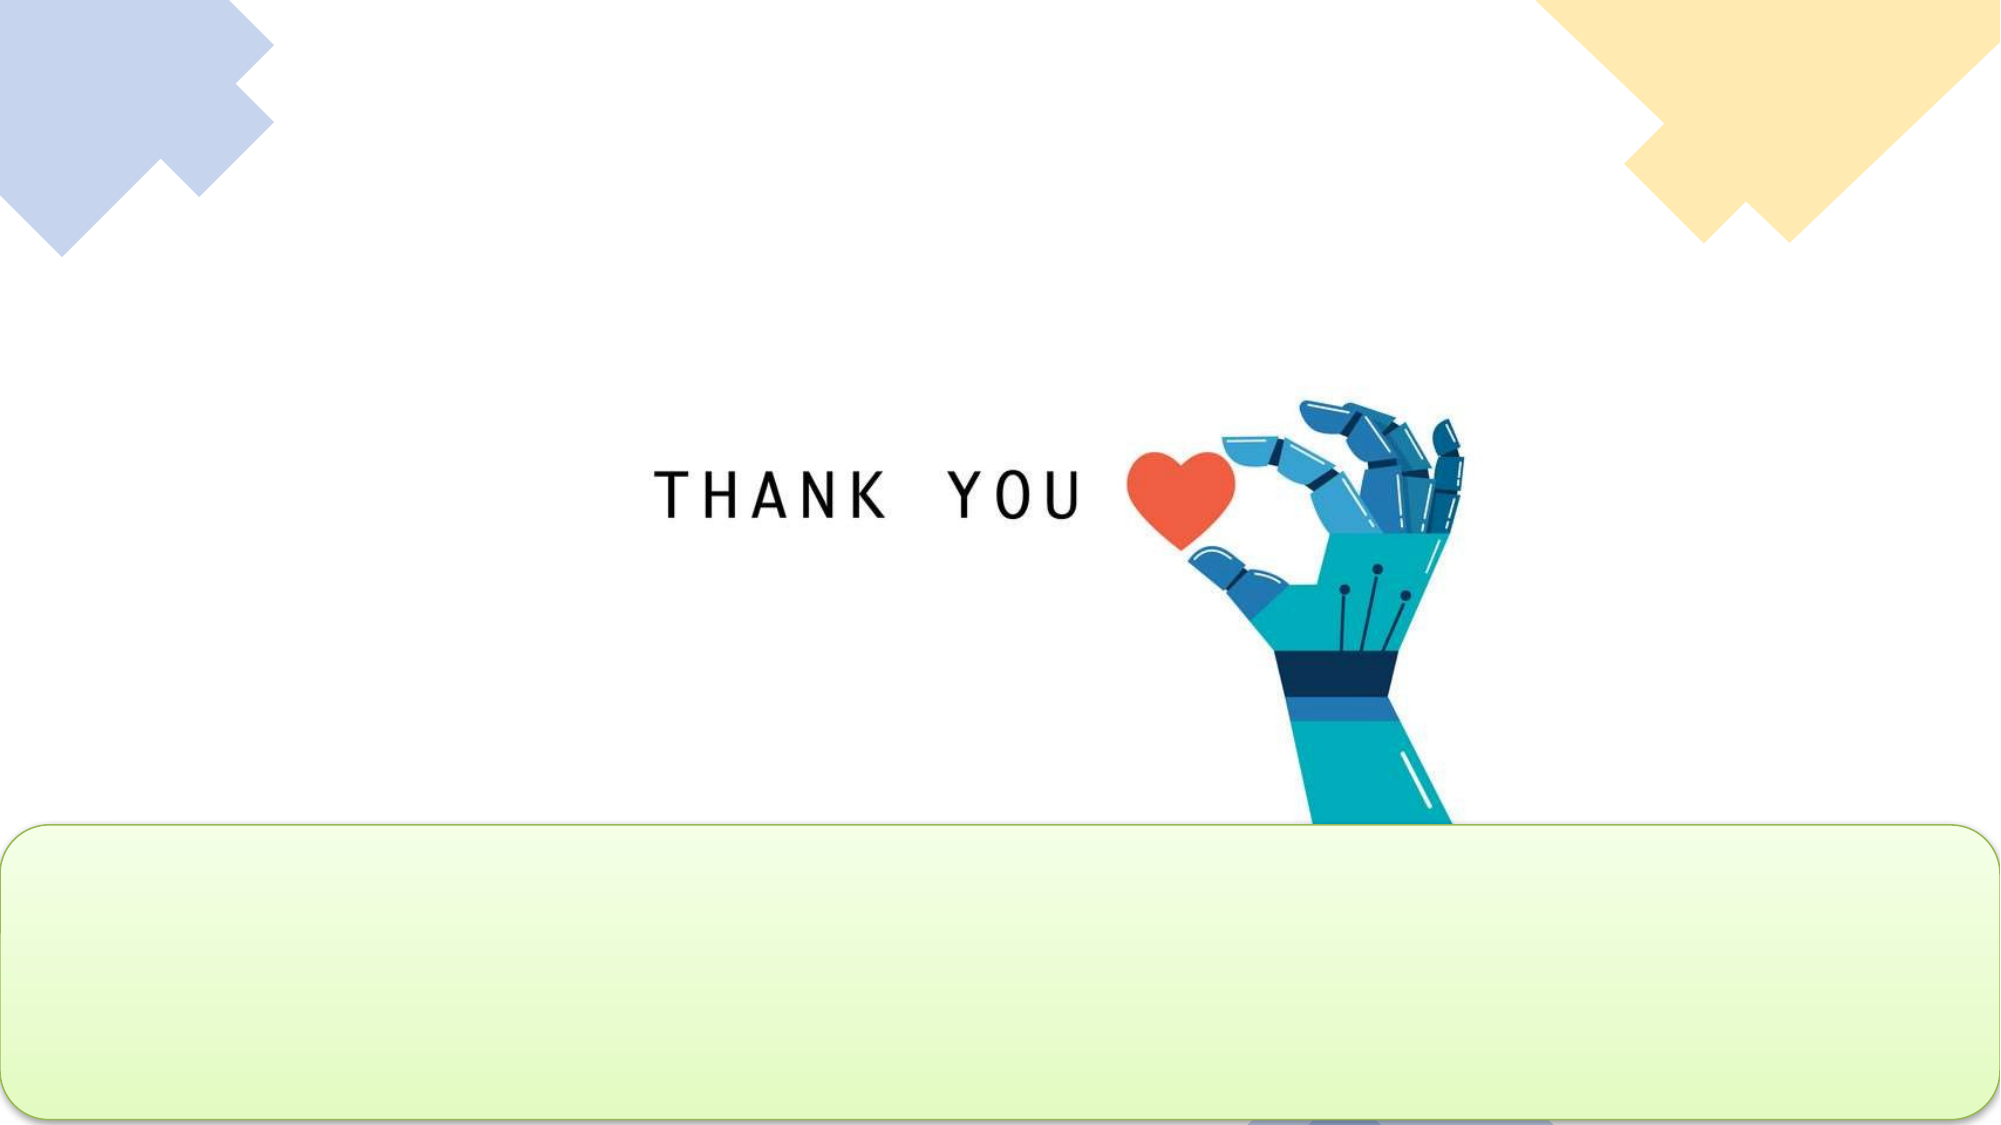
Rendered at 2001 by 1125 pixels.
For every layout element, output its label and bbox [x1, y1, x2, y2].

text_box [0, 0, 274, 258]
text_box [1589, 824, 2000, 1121]
text_box [0, 824, 408, 1121]
text_box [1535, 0, 2000, 244]
text_box [413, 105, 1586, 1125]
